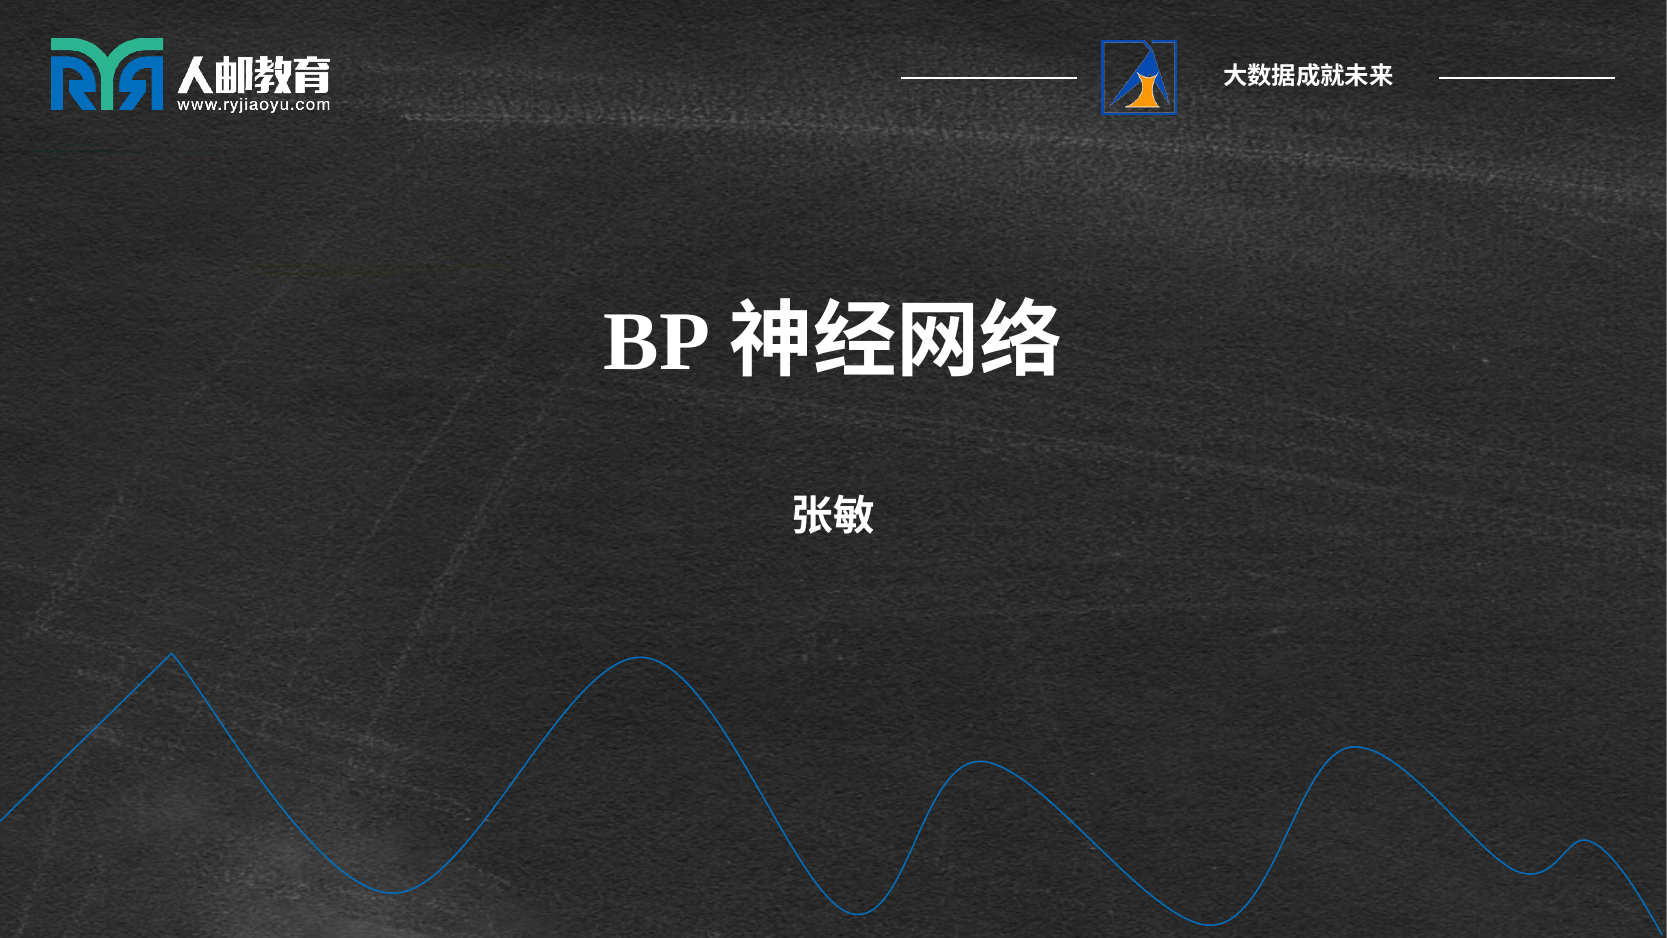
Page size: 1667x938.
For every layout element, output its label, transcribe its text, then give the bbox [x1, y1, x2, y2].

picture [0, 0, 1667, 938]
title BP神经网络 [372, 282, 1294, 391]
